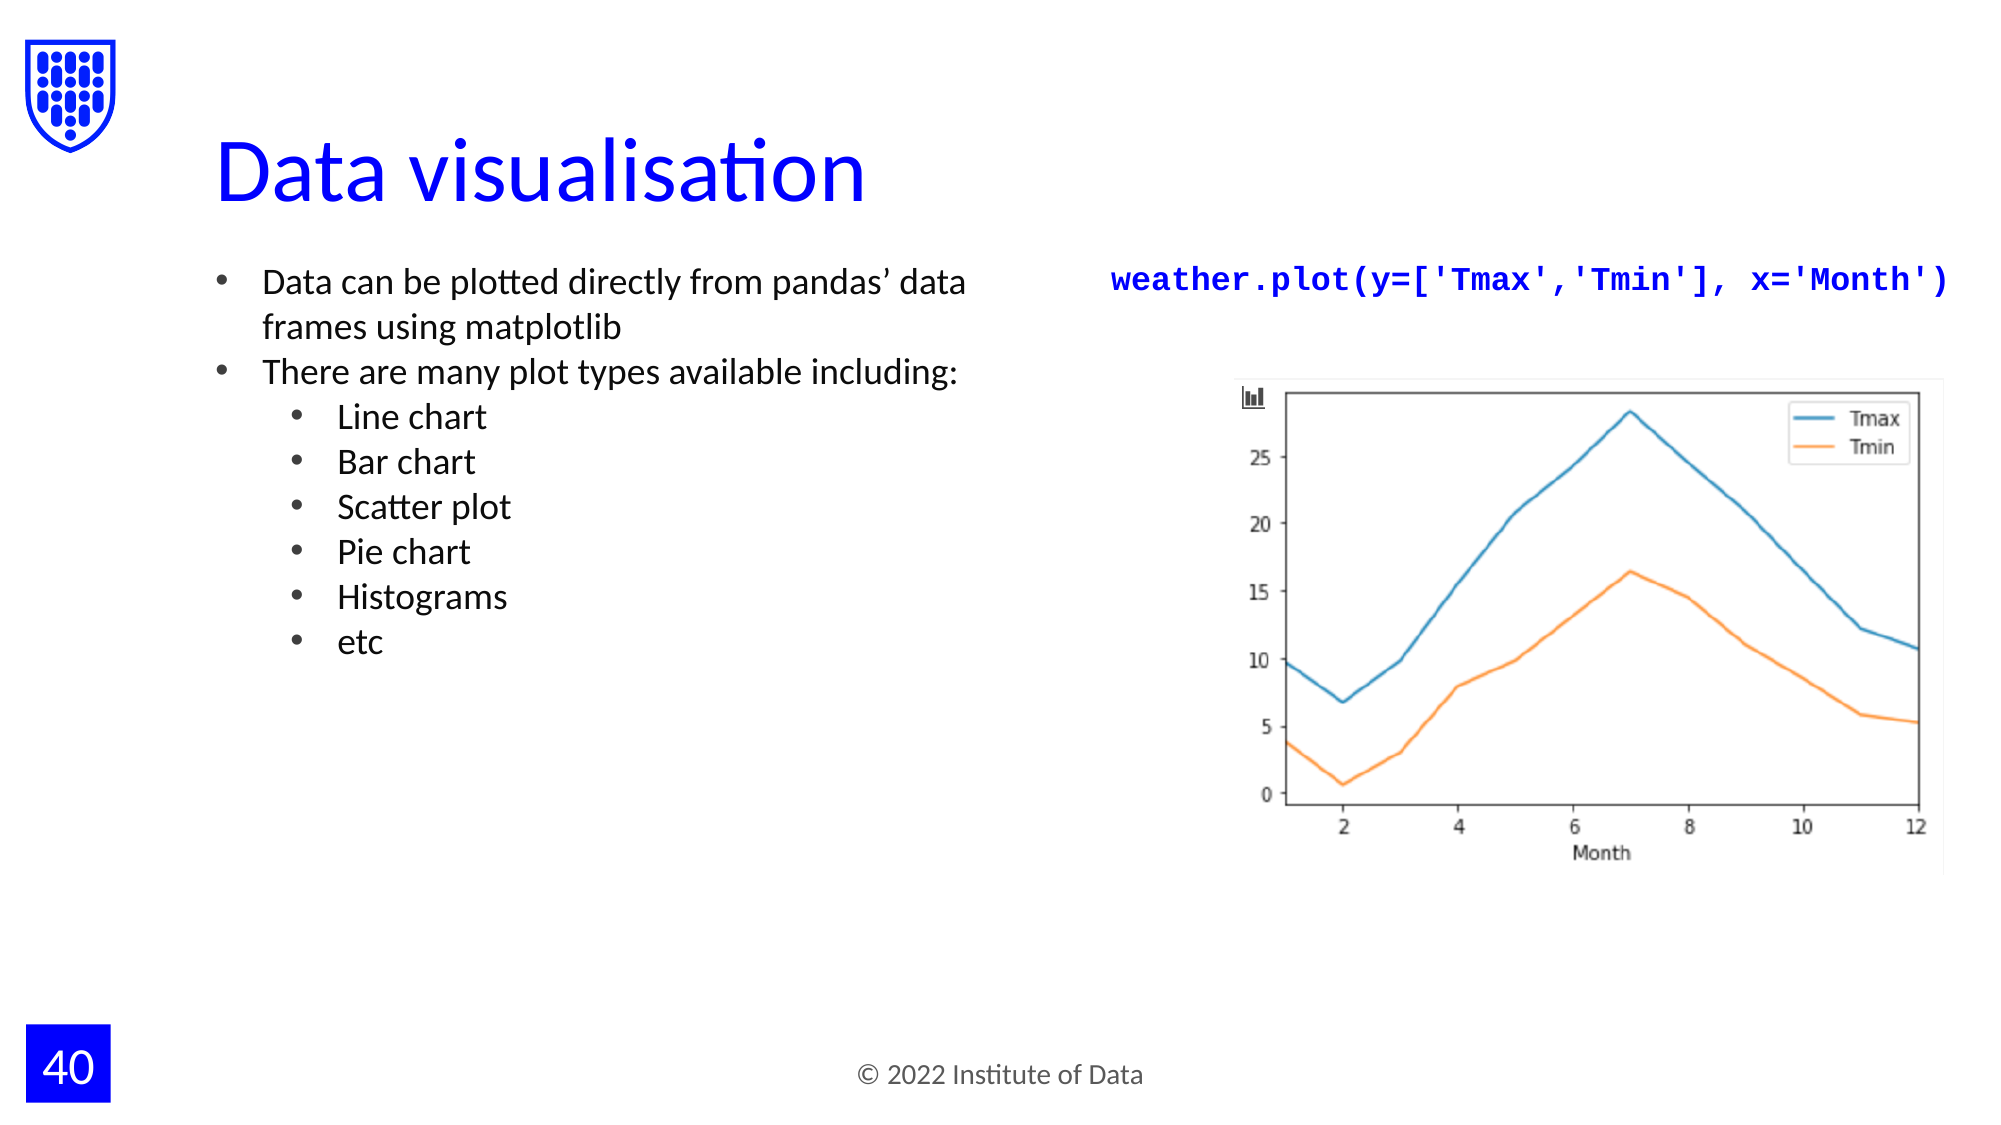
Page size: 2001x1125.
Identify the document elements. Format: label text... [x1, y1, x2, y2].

text_box weather.plot(y=['Tmax','Tmin'], x='Month') [1103, 249, 1965, 535]
title Data visualisation [207, 61, 1965, 229]
picture [0, 25, 141, 167]
picture [1233, 378, 1944, 876]
list Data can be plotted directly from pandas’ data frames using matplotlib There are many plot types available including: Line chart Bar chart Scatter plot Pie chart Histograms etc [207, 249, 1000, 1042]
